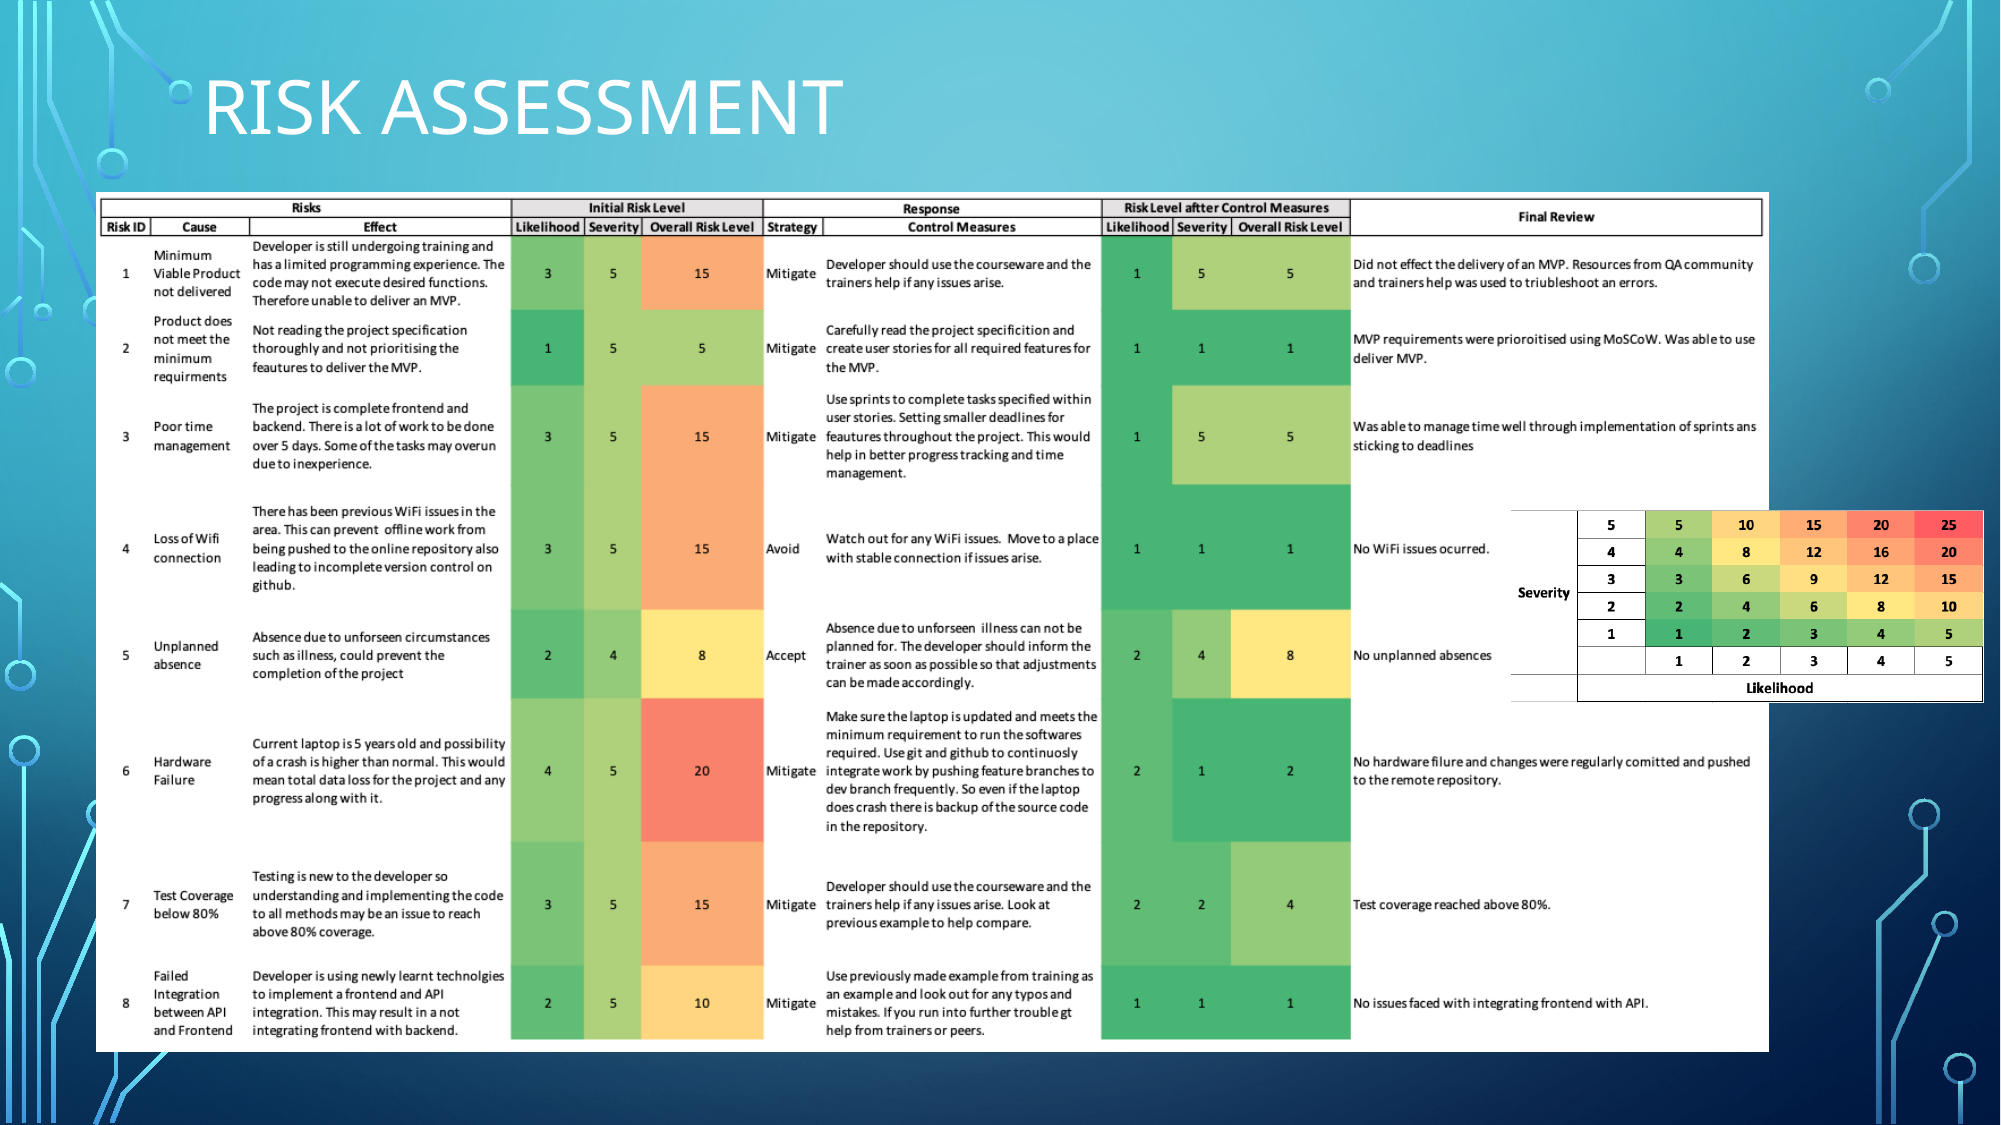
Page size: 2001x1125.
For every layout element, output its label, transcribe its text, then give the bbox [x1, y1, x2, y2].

title Risk Assessment [187, 0, 1813, 232]
picture [96, 192, 1984, 1053]
